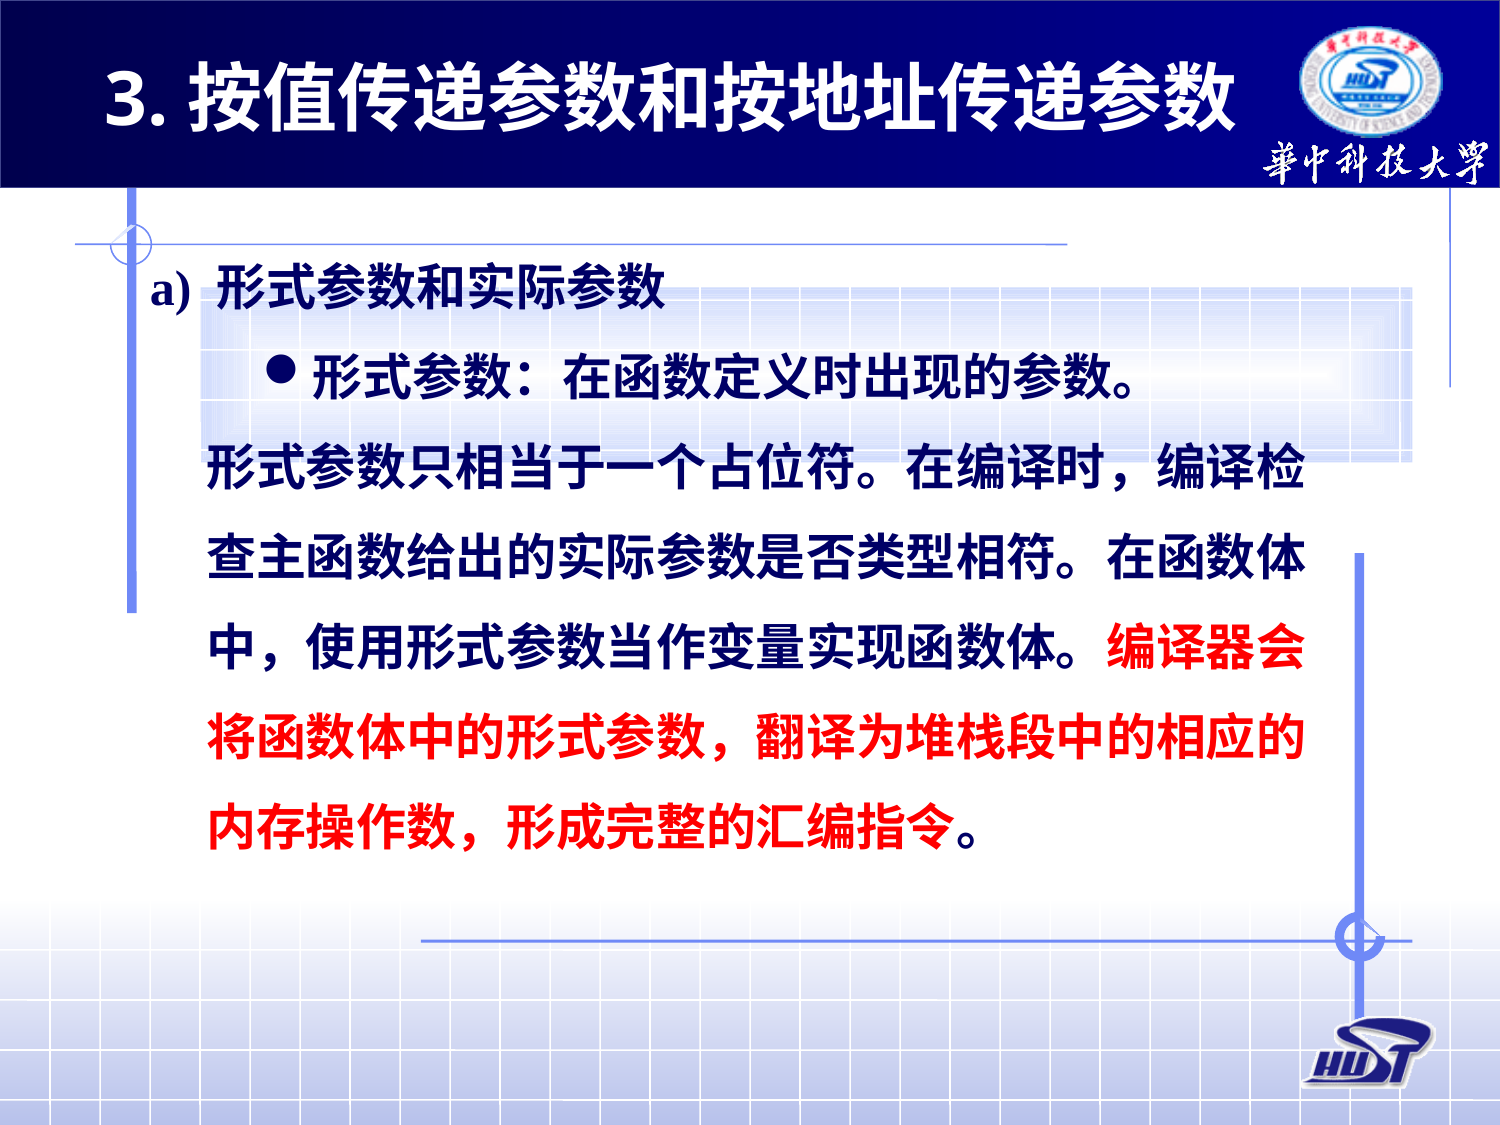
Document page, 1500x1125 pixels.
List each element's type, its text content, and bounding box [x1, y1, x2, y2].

text_box a) 形式参数和实际参数 形式参数：在函数定义时出现的参数。 形式参数只相当于一个占位符。在编译时，编译检查主函数给出的实际参数是否类型相符。在函数体中，使用形式参数当作变量实现函数体。编译器会将函数体中的形式参数，翻译为堆栈段中的相应的内存操作数，形成完整的汇编指令。 [35, 218, 1363, 907]
picture [1262, 140, 1488, 185]
picture [1299, 1016, 1438, 1093]
text_box 3.按值传递参数和按地址传递参数 [89, 42, 1308, 148]
picture [1299, 26, 1443, 138]
